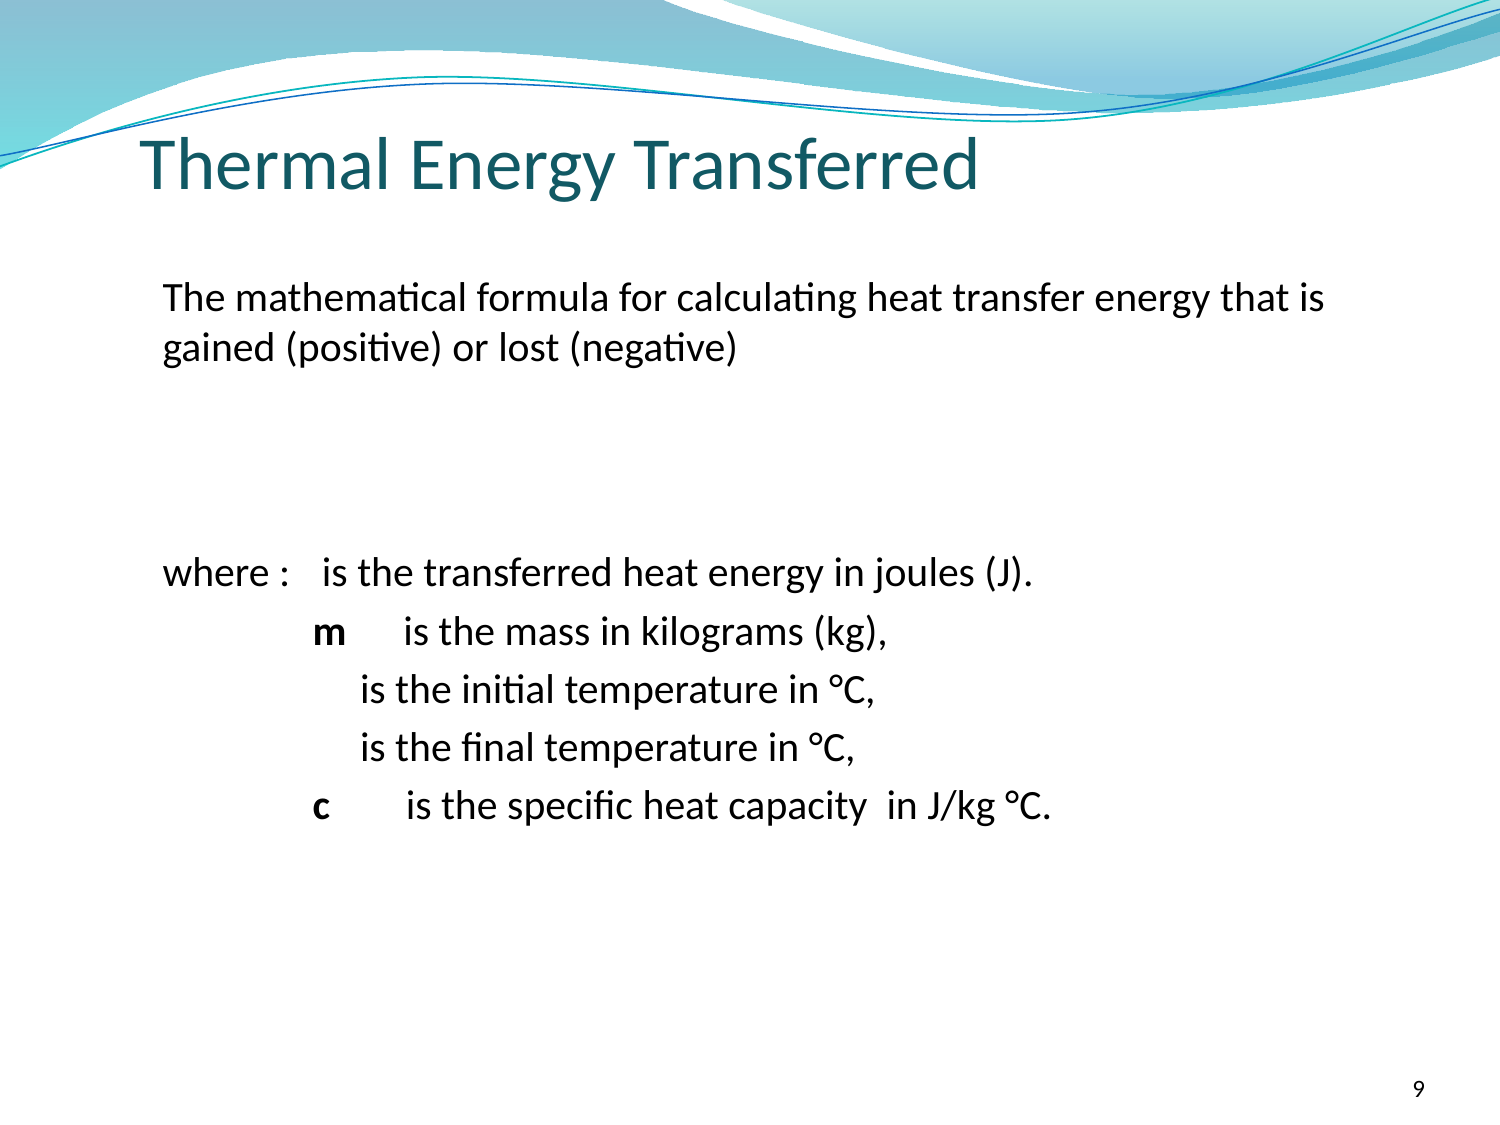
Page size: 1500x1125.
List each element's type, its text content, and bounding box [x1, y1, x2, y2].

slide_number 9 [1299, 1042, 1425, 1103]
text_box Thermal Energy Transferred [124, 107, 1463, 213]
